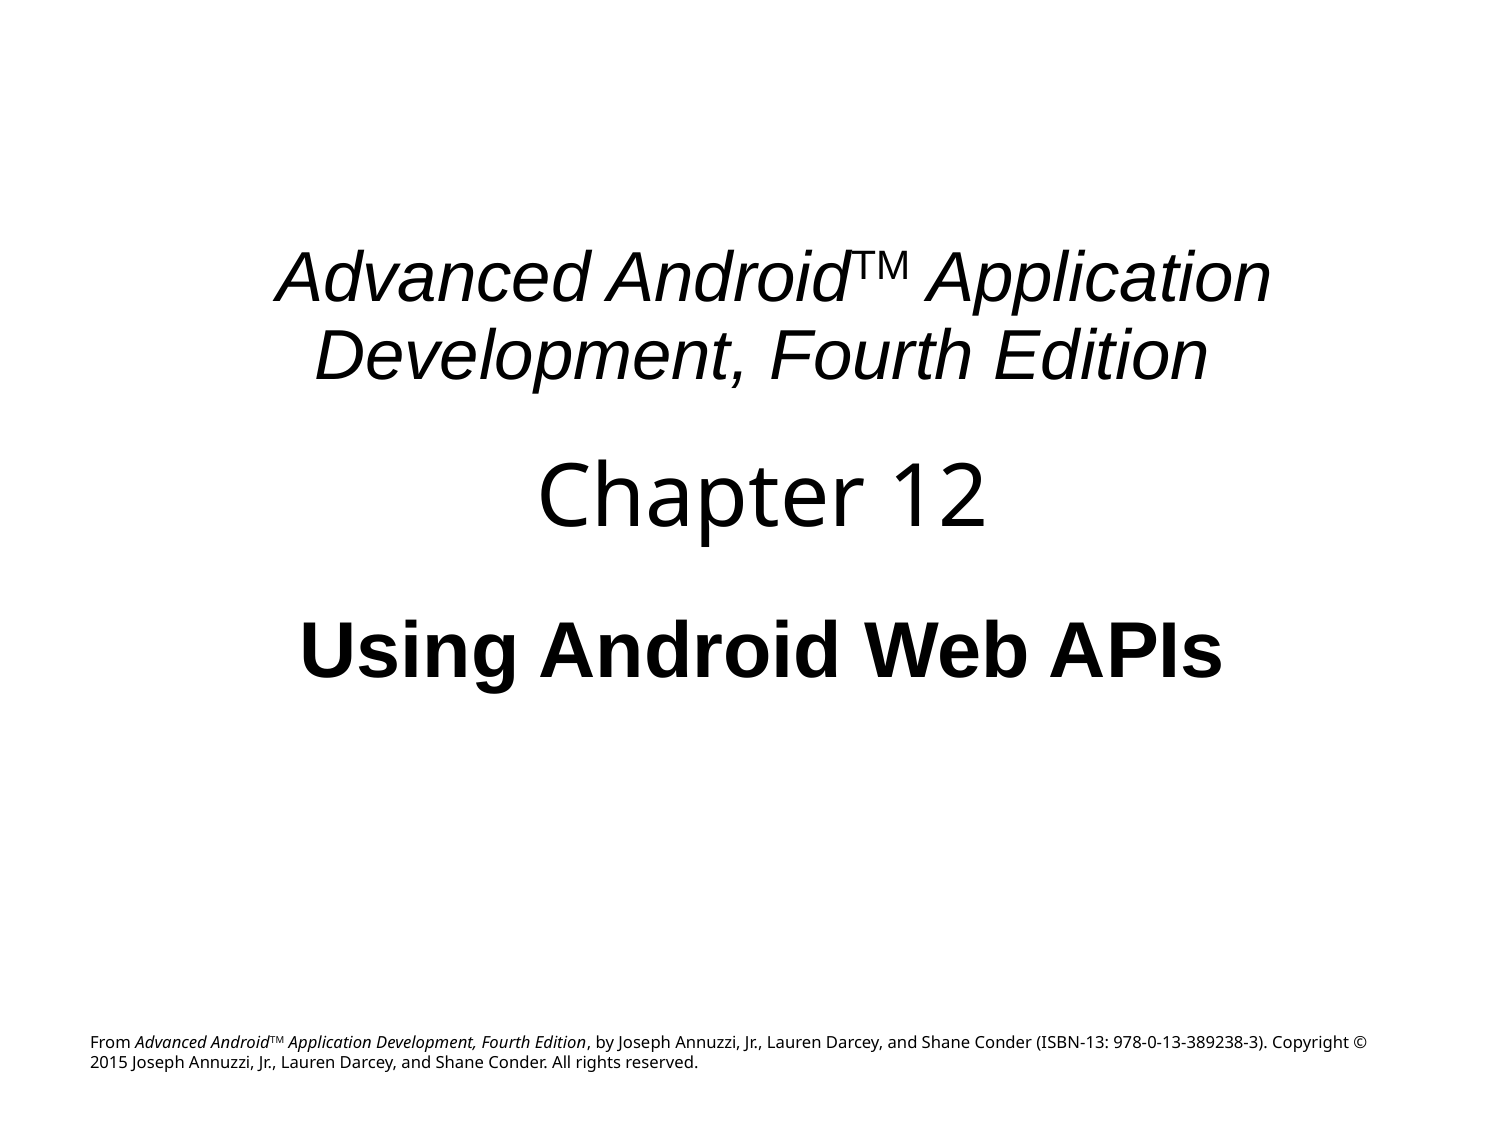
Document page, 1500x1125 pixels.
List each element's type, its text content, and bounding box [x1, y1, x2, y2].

title Advanced AndroidTM Application Development, Fourth Edition Chapter 12 Using Android Web APIs [125, 200, 1400, 738]
footer From Advanced AndroidTM Application Development, Fourth Edition, by Joseph Annuzzi, Jr., Lauren Darcey, and Shane Conder (ISBN-13: 978-0-13-389238-3). Copyright © 2015 Joseph Annuzzi, Jr., Lauren Darcey, and Shane Conder. All rights reserved. [74, 1024, 1426, 1103]
